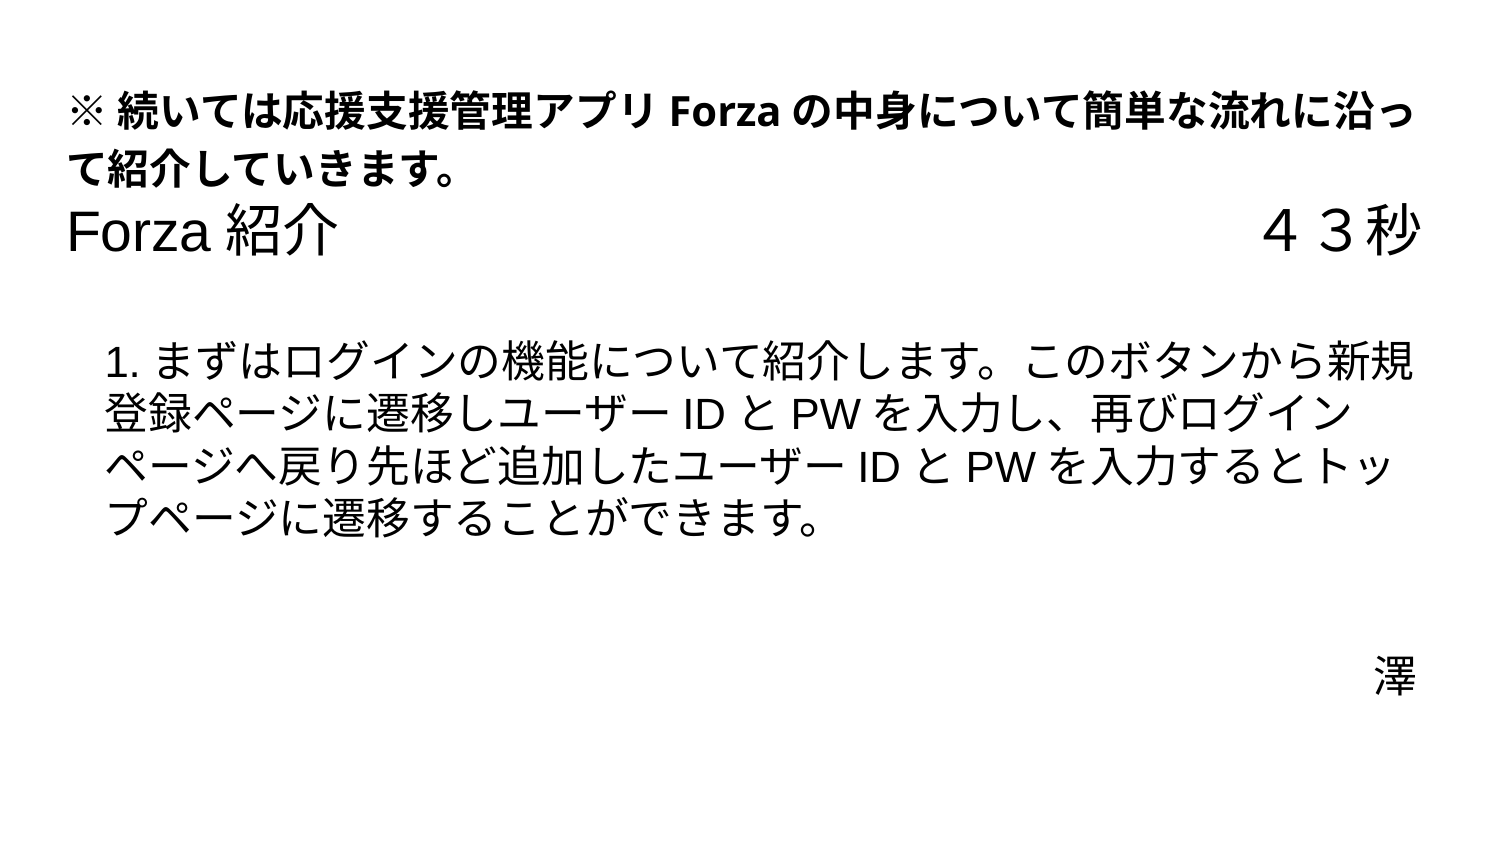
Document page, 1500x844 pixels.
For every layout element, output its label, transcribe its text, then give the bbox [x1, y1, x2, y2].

text_box 1.まずはログインの機能について紹介します。このボタンから新規登録ページに遷移しユーザーIDとPWを入力し、再びログインページへ戻り先ほど追加したユーザーIDとPWを入力するとトップページに遷移することができます。 澤 [89, 318, 1449, 745]
list ※続いては応援支援管理アプリForzaの中身について簡単な流れに沿って紹介していきます。 [51, 62, 1449, 216]
title Forza紹介 ４３秒 [51, 216, 1449, 341]
